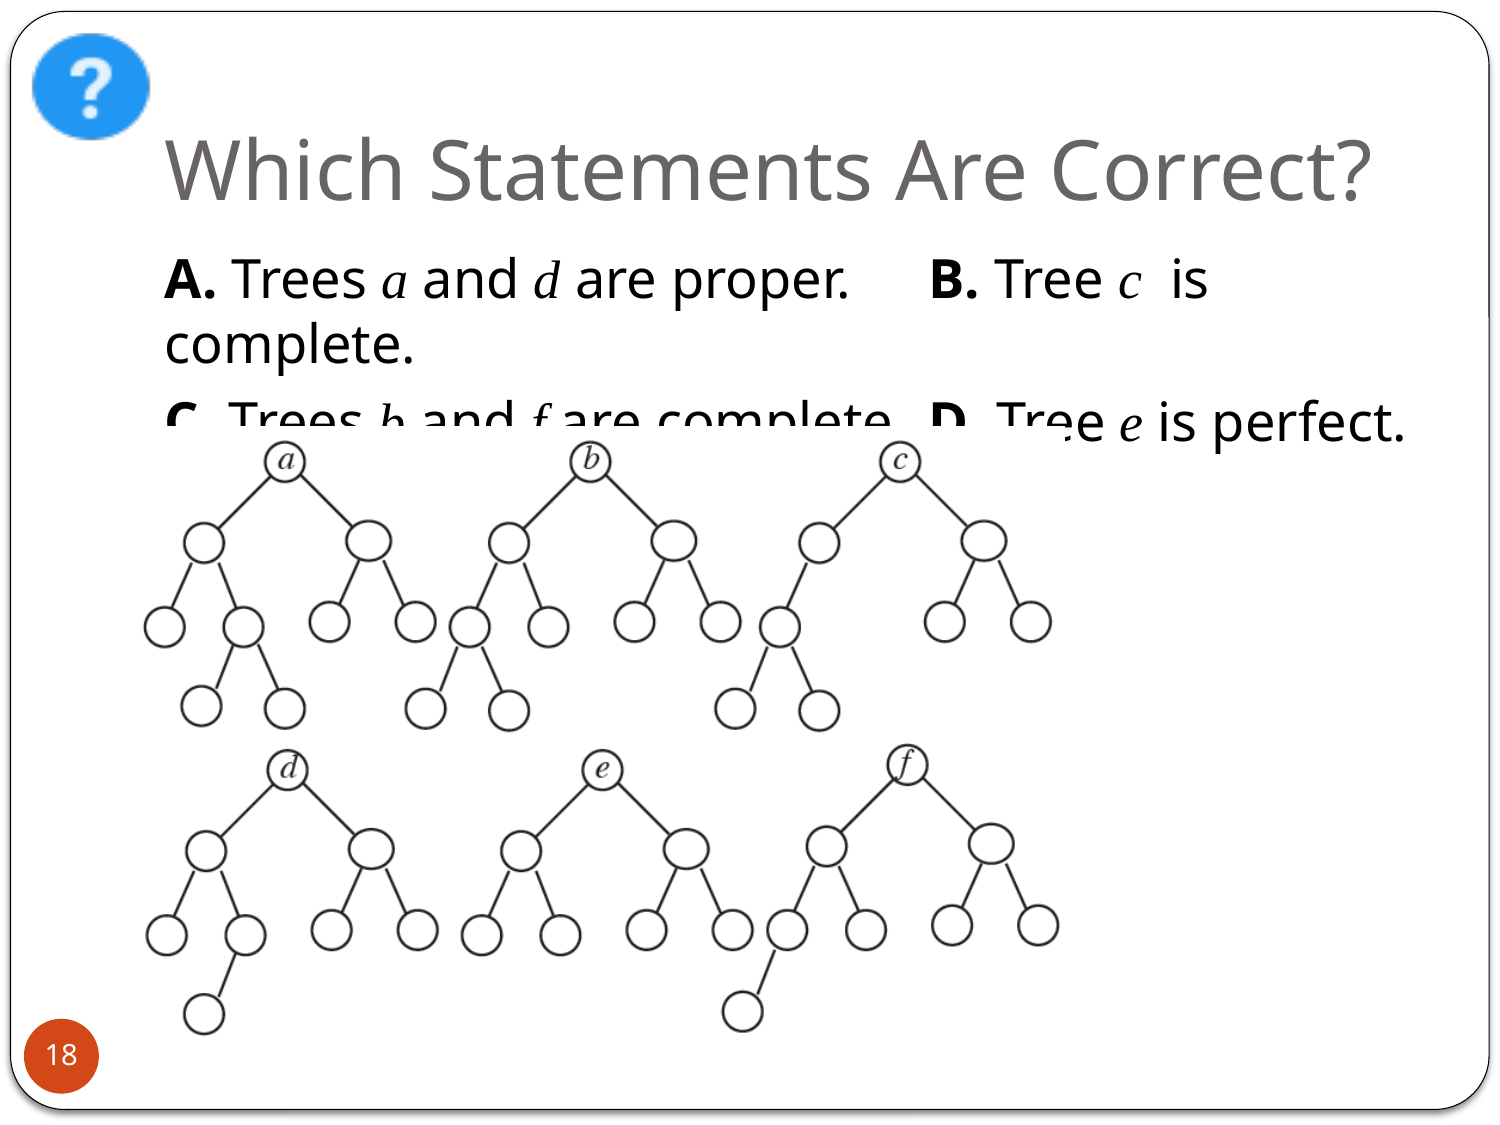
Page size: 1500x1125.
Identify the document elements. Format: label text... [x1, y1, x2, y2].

list A. Trees a and d are proper. B. Tree c is complete. C. Trees b and f are complete. D. Tree e is perfect. [150, 237, 1425, 988]
slide_number 18 [23, 1018, 99, 1094]
title Which Statements Are Correct? [150, 45, 1425, 233]
picture [124, 426, 1066, 1059]
picture [27, 24, 163, 153]
